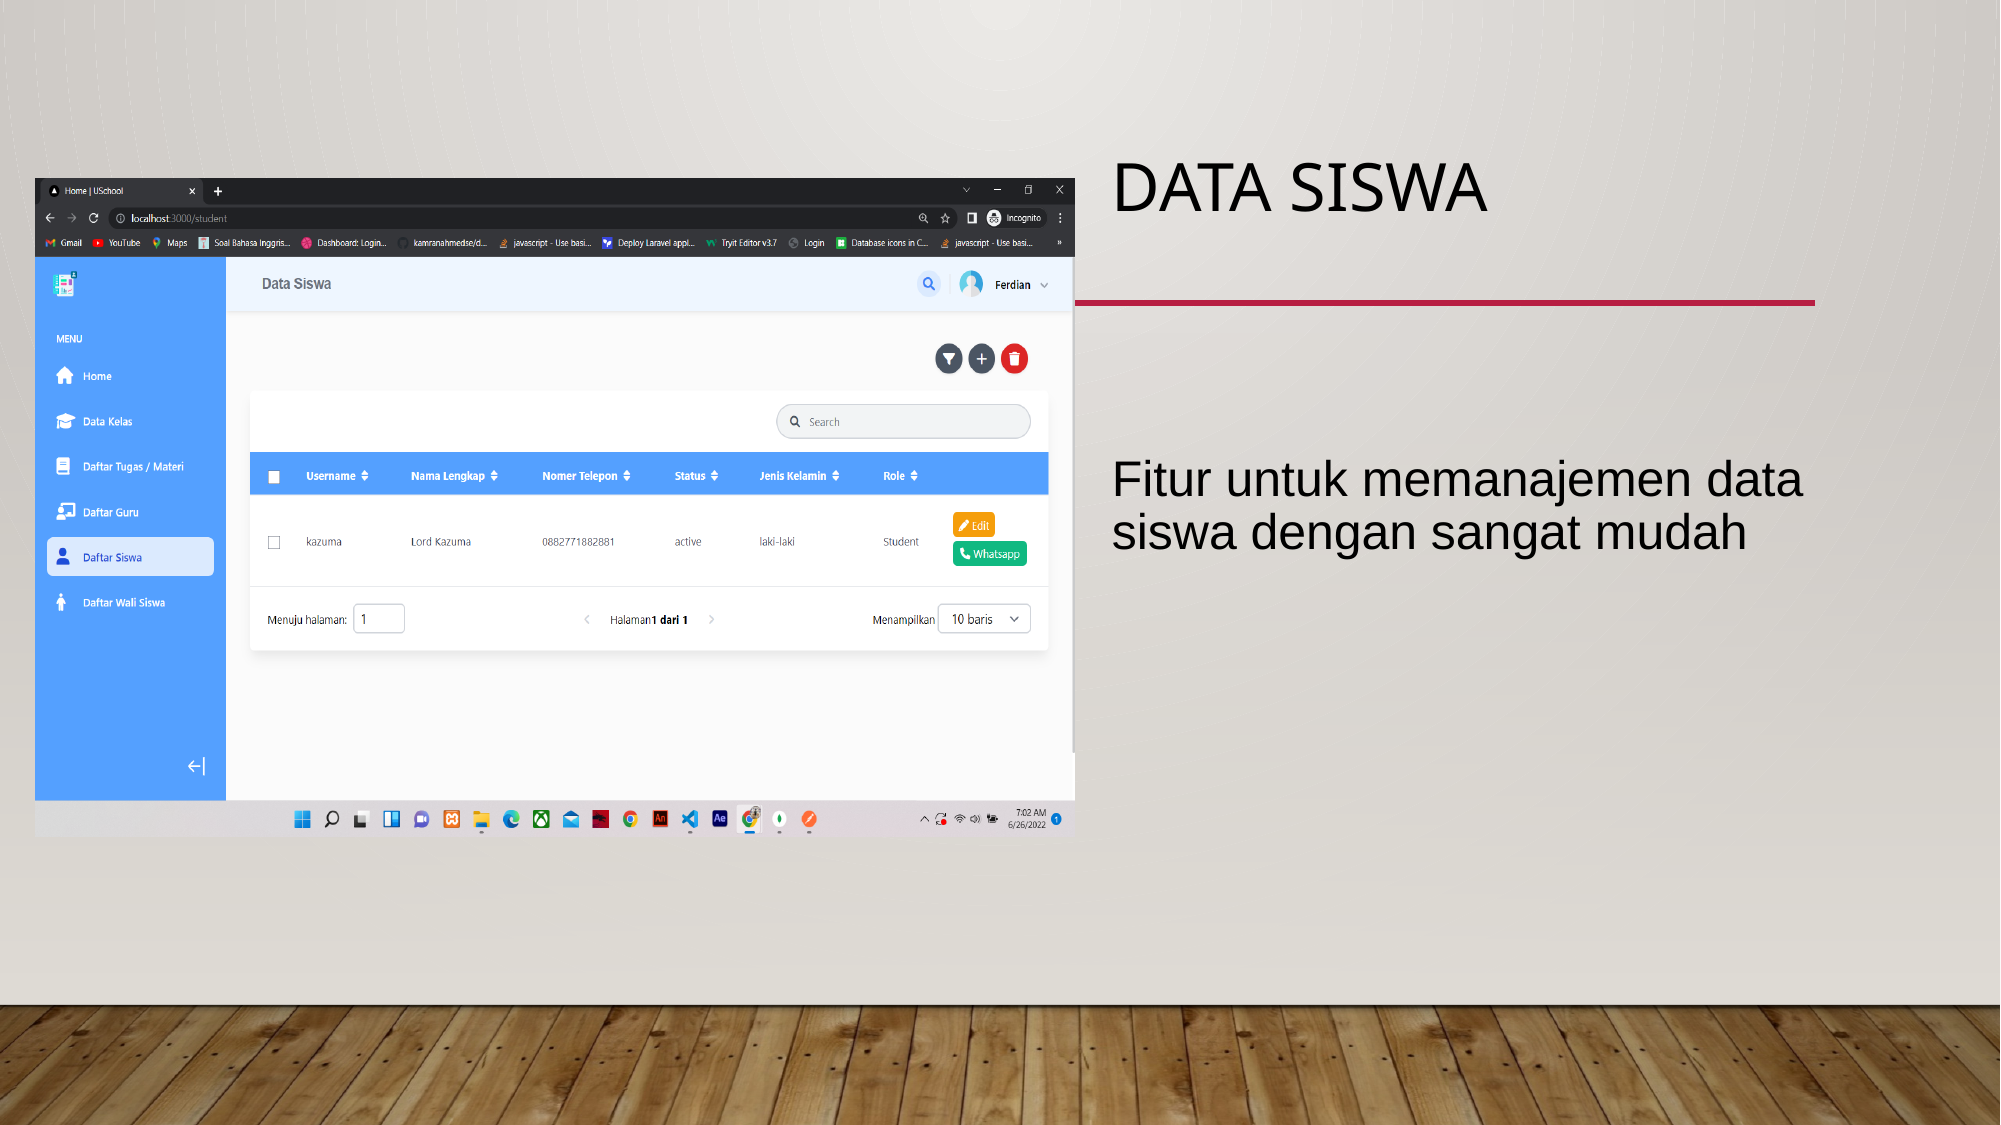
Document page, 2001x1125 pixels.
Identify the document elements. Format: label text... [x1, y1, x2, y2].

text_box Fitur untuk memanajemen data siswa dengan sangat mudah [1096, 310, 1890, 703]
picture [34, 178, 1076, 837]
picture [0, 1005, 2000, 1125]
title Data Siswa [1096, 146, 1939, 268]
